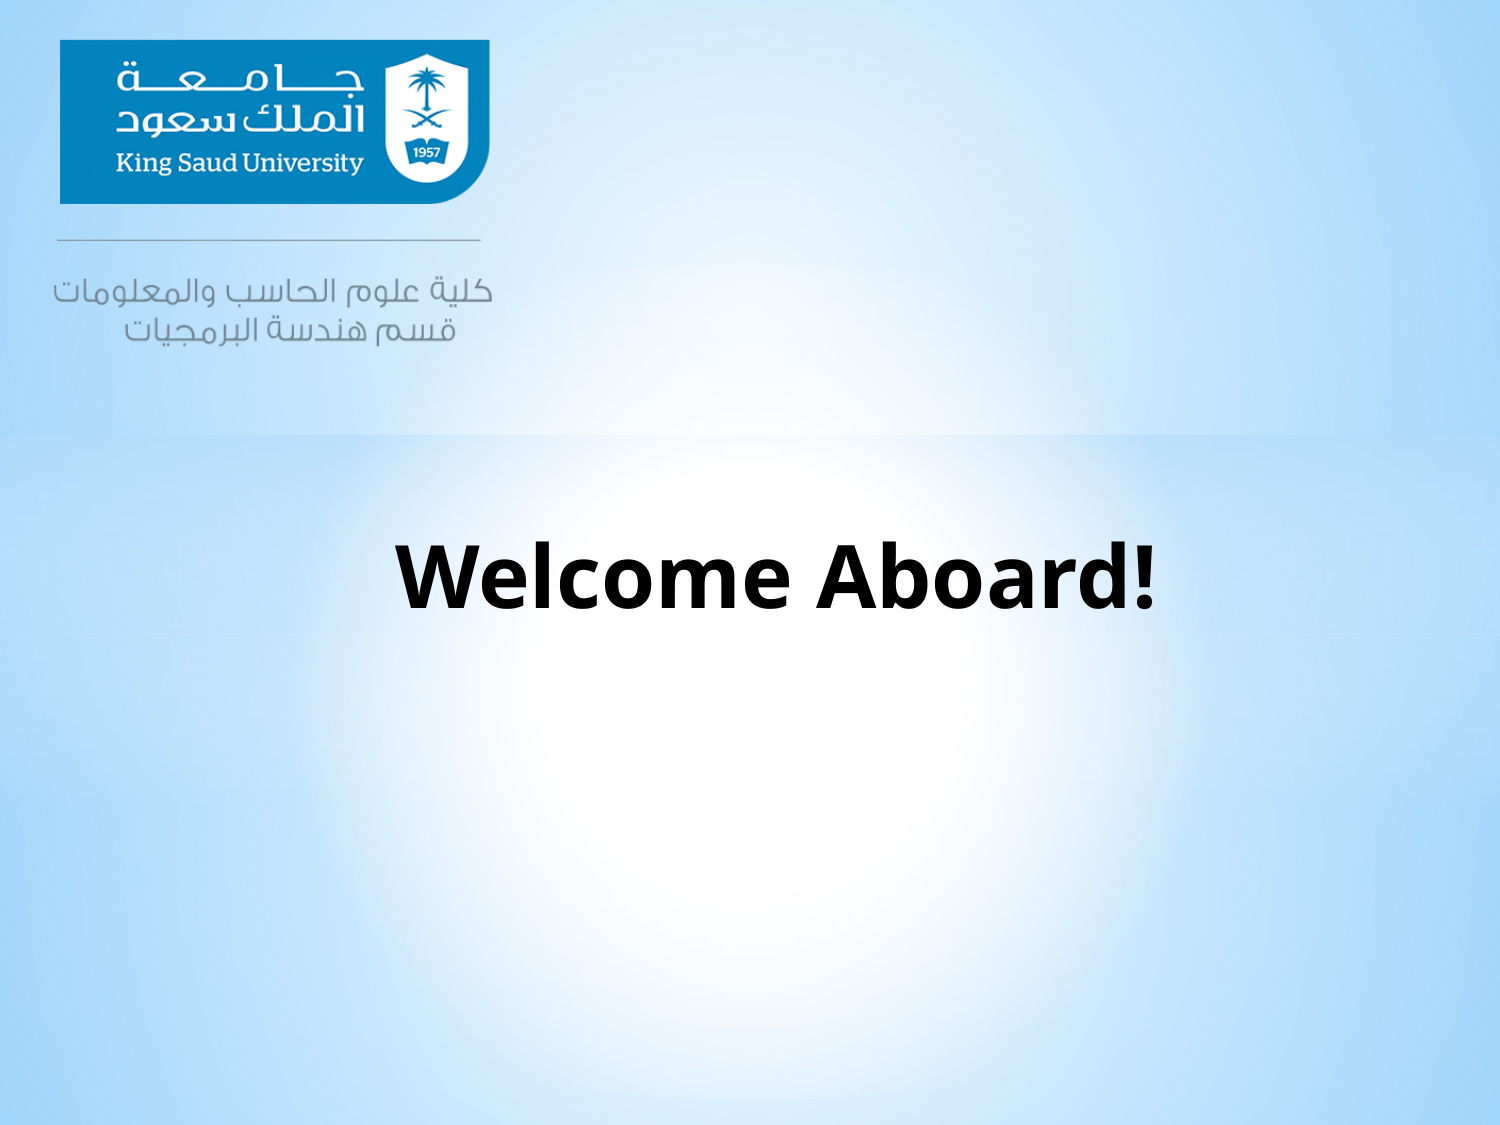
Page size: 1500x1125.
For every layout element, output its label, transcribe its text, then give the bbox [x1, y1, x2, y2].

title Welcome Aboard! [134, 513, 1390, 808]
picture [0, 0, 576, 370]
